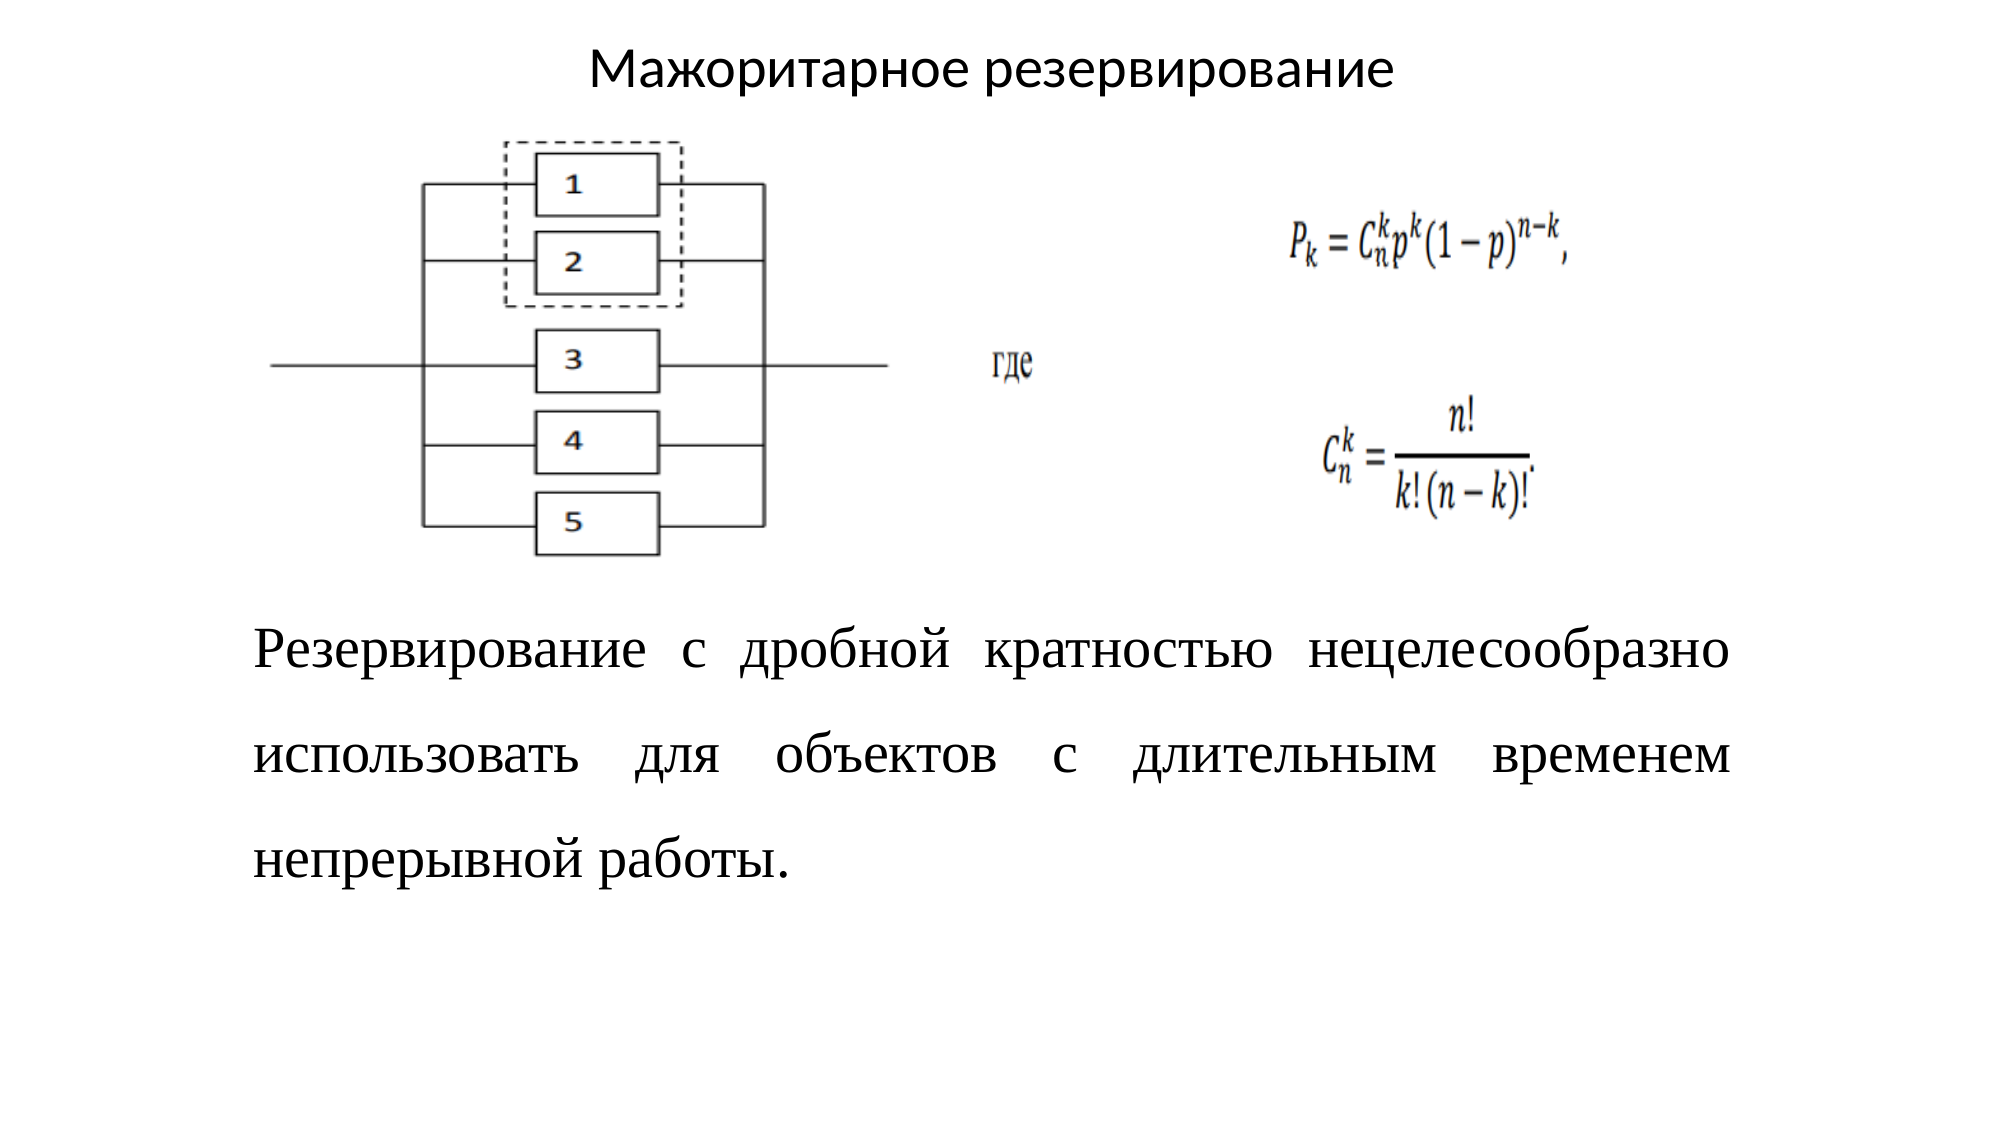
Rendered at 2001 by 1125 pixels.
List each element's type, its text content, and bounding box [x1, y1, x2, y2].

text_box Резервирование с дробной кратностью нецелесообразно использовать для объектов с длительным временем непрерывной работы. [238, 568, 1747, 897]
picture [227, 107, 2000, 568]
text_box Мажоритарное резервирование [573, 21, 1411, 107]
